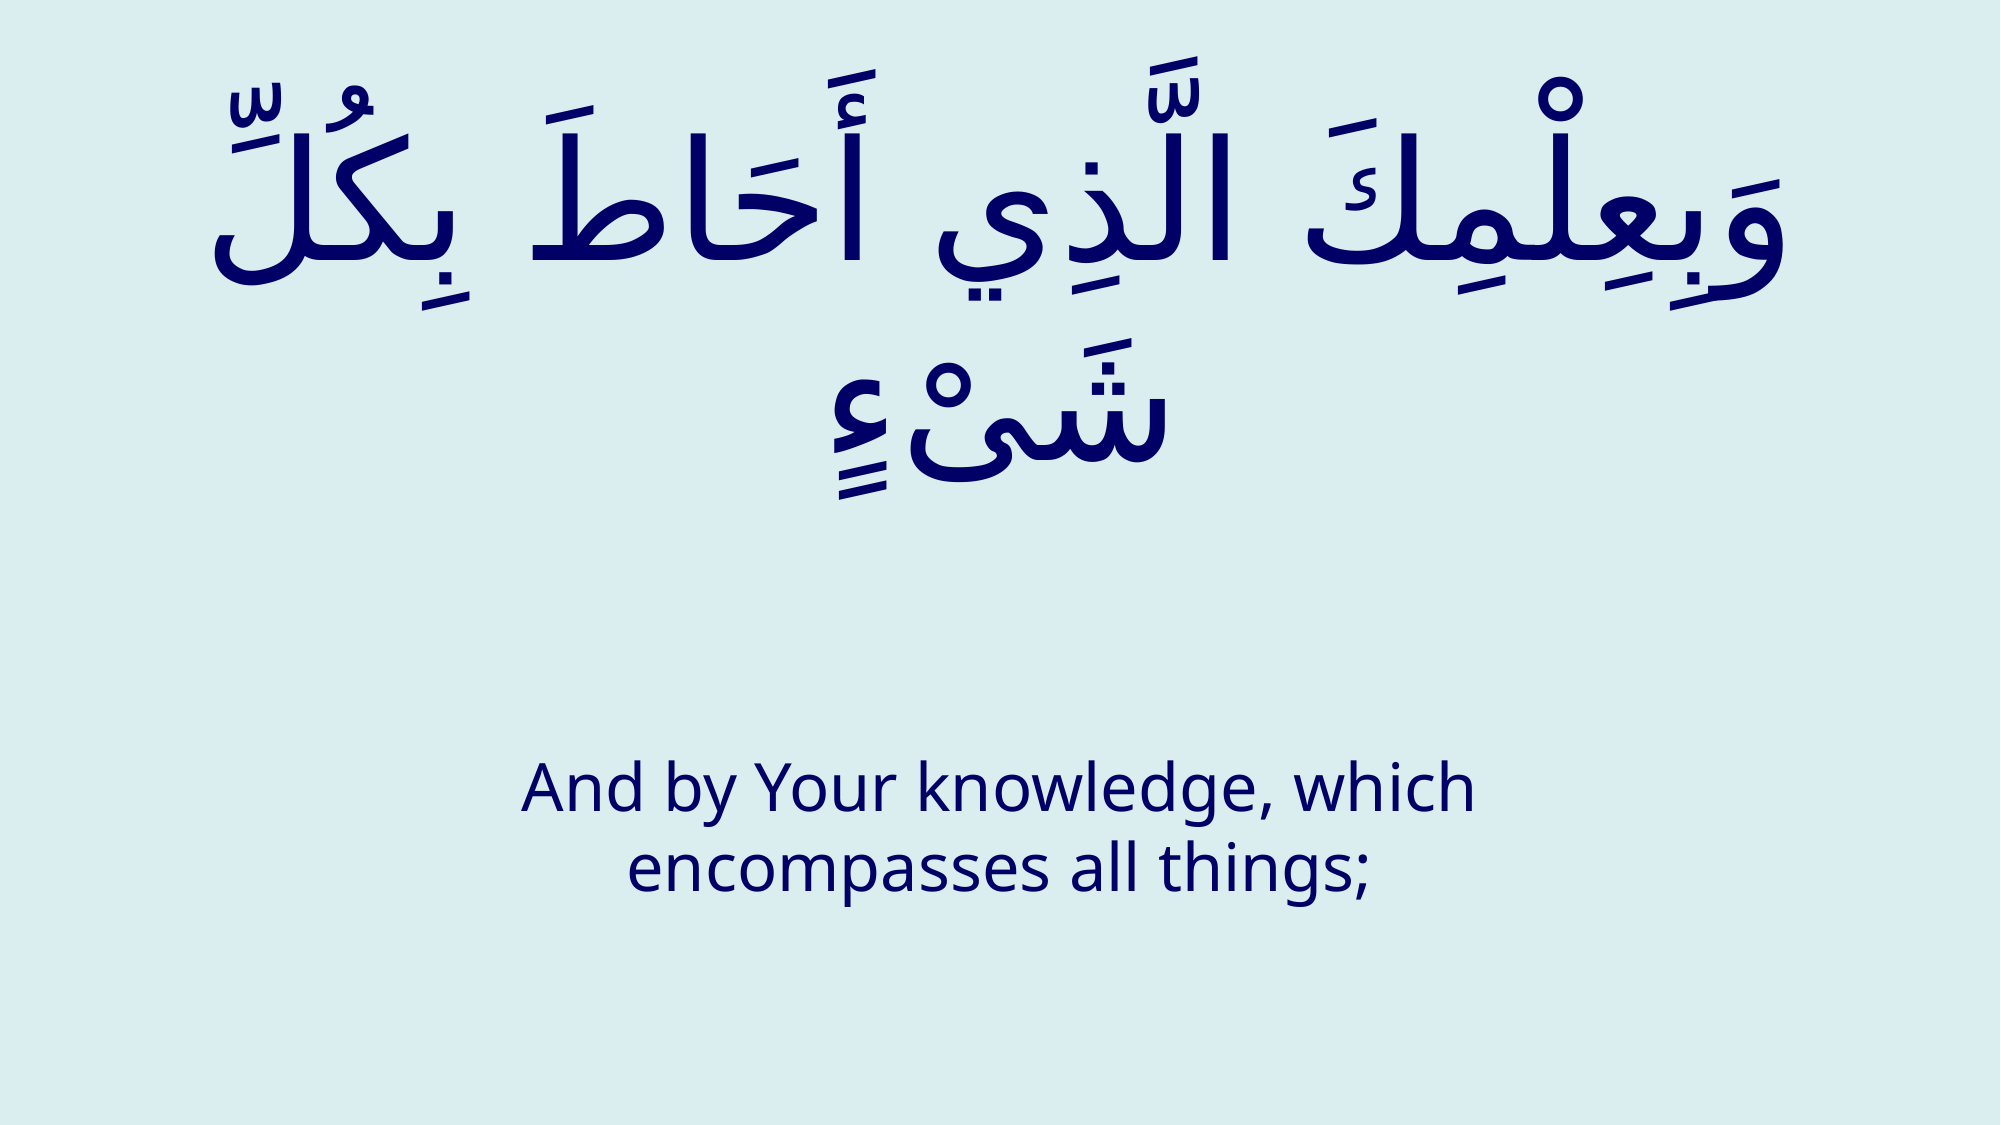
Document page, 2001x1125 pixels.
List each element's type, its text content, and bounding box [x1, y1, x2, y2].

title وَبِعِلْمِكَ الَّذِي أَحَاطَ بِكُلِّ شَىْءٍ [0, 200, 2000, 388]
list And by Your knowledge, which encompasses all things; [356, 737, 1644, 1050]
